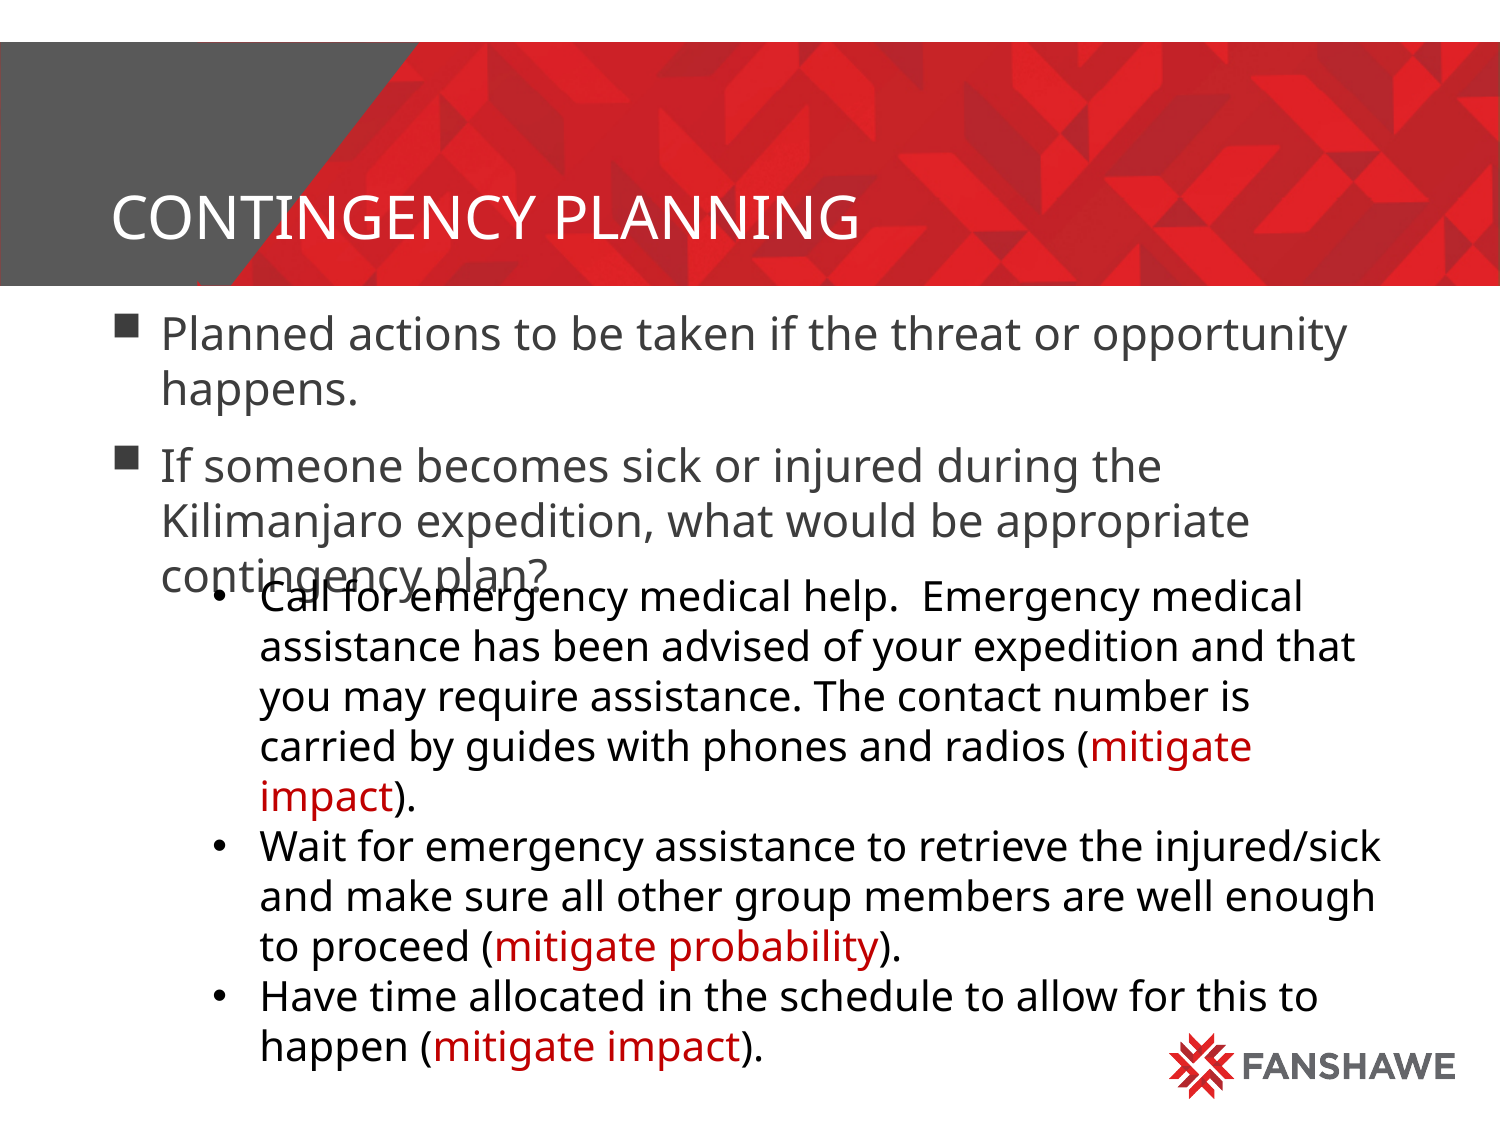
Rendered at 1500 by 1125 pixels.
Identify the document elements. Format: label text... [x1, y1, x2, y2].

picture [232, 42, 1500, 286]
list Planned actions to be taken if the threat or opportunity happens. If someone becomes sick or injured during the Kilimanjaro expedition, what would be appropriate contingency plan? [95, 333, 1406, 650]
title Contingency planning [95, 81, 1406, 260]
text_box Call for emergency medical help. Emergency medical assistance has been advised of your expedition and that you may require assistance. The contact number is carried by guides with phones and radios (mitigate impact). Wait for emergency assistance to retrieve the injured/sick and make sure all other group members are well enough to proceed (mitigate probability). Have time allocated in the schedule to allow for this to happen (mitigate impact). [197, 562, 1406, 1078]
picture [1169, 1033, 1455, 1099]
